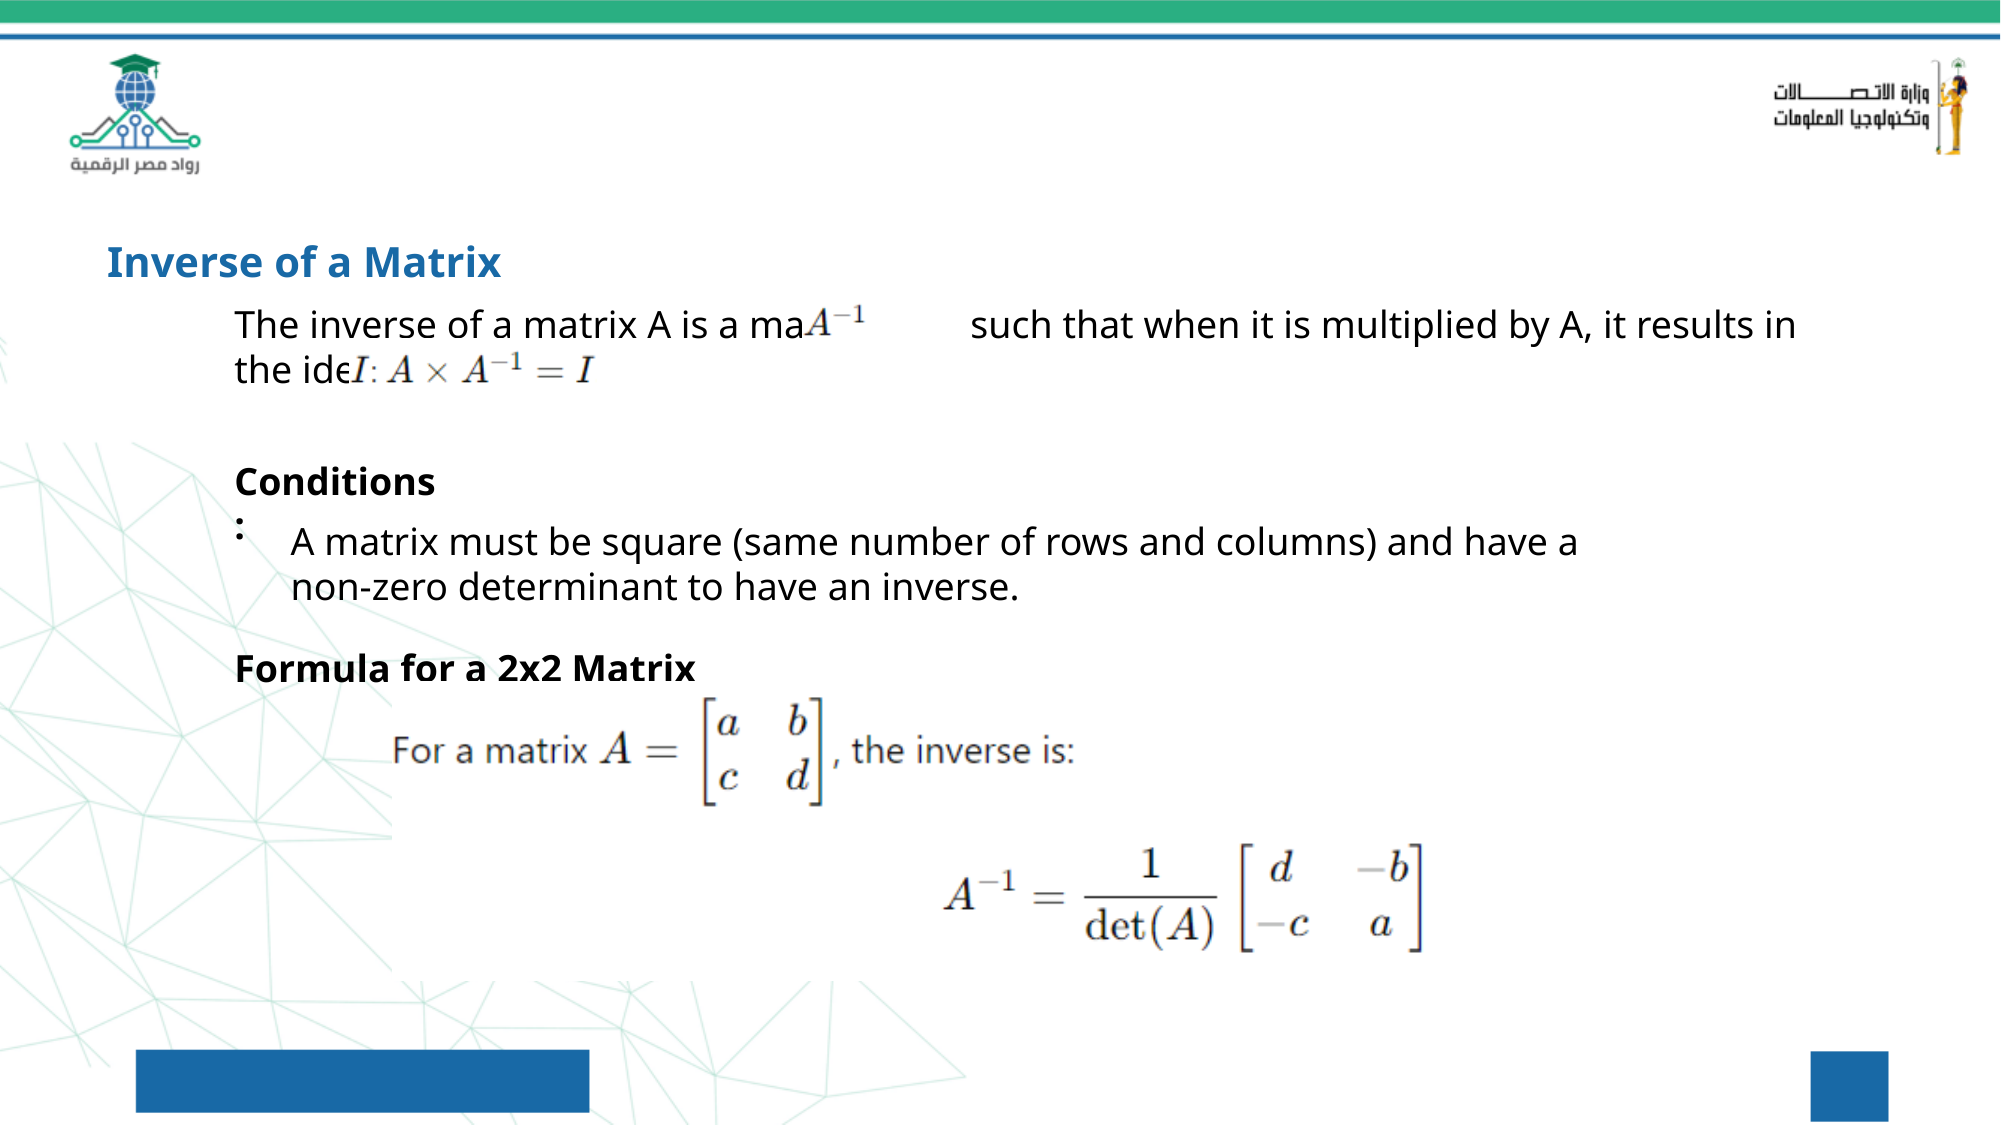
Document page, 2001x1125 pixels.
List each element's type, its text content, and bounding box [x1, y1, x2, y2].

text_box Conditions: [219, 450, 455, 555]
text_box The inverse of a matrix A is a matrix such that when it is multiplied by A, it results in the identity matrix [219, 293, 1850, 399]
text_box A matrix must be square (same number of rows and columns) and have a non-zero determinant to have an inverse. [275, 510, 1676, 616]
text_box Formula for a 2x2 Matrix [219, 637, 897, 698]
text_box Inverse of a Matrix [92, 228, 520, 293]
picture [0, 0, 2001, 1125]
